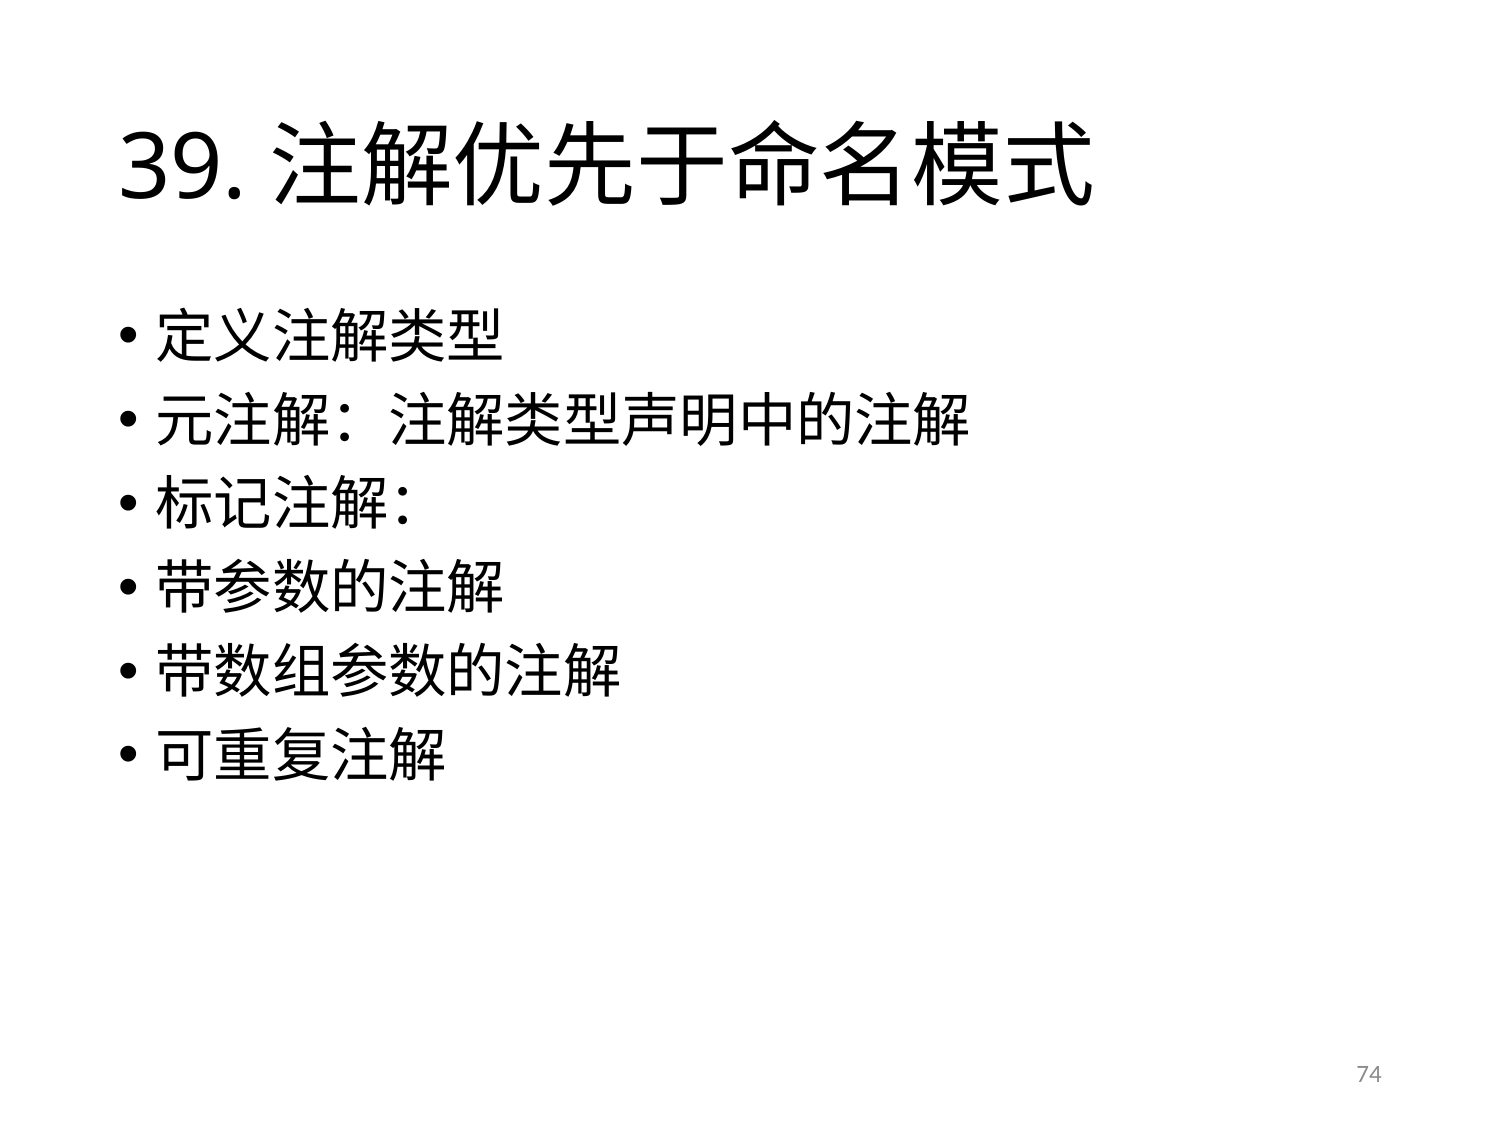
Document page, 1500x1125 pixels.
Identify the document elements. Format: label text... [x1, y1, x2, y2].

slide_number 74 [1059, 1042, 1397, 1103]
list 定义注解类型 元注解：注解类型声明中的注解 标记注解： 带参数的注解 带数组参数的注解 可重复注解 [103, 299, 1397, 1014]
title 39.注解优先于命名模式 [103, 59, 1397, 278]
